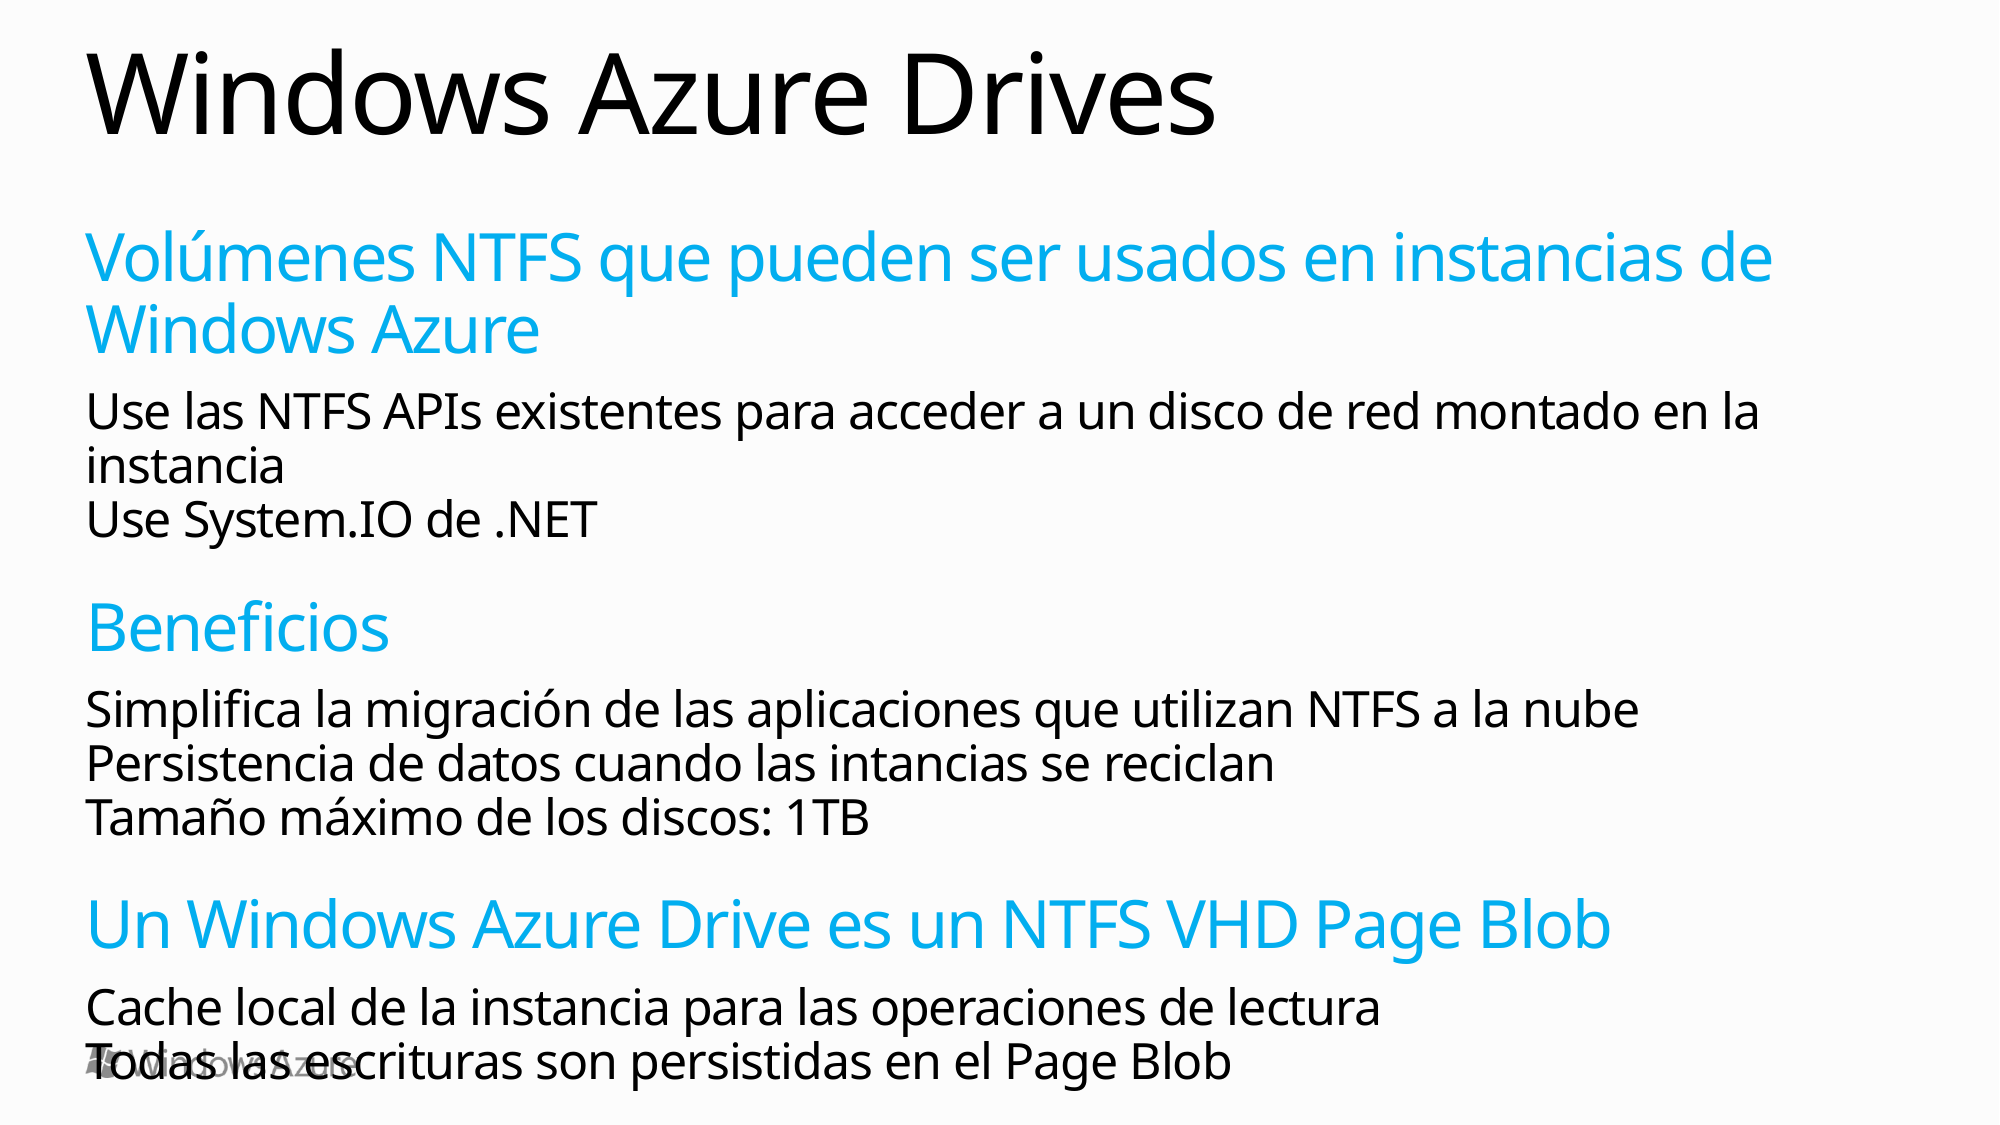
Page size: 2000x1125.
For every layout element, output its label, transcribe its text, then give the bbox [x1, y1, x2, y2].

title Windows Azure Drives [85, 37, 1914, 161]
list Volúmenes NTFS que pueden ser usados en instancias de Windows Azure Use las NTFS APIs existentes para acceder a un disco de red montado en la instancia Use System.IO de .NET Beneficios Simplifica la migración de las aplicaciones que utilizan NTFS a la nube Persistencia de datos cuando las intancias se reciclan Tamaño máximo de los discos: 1TB Un Windows Azure Drive es un NTFS VHD Page Blob Cache local de la instancia para las operaciones de lectura Todas las escrituras son persistidas en el Page Blob [85, 224, 1914, 1045]
